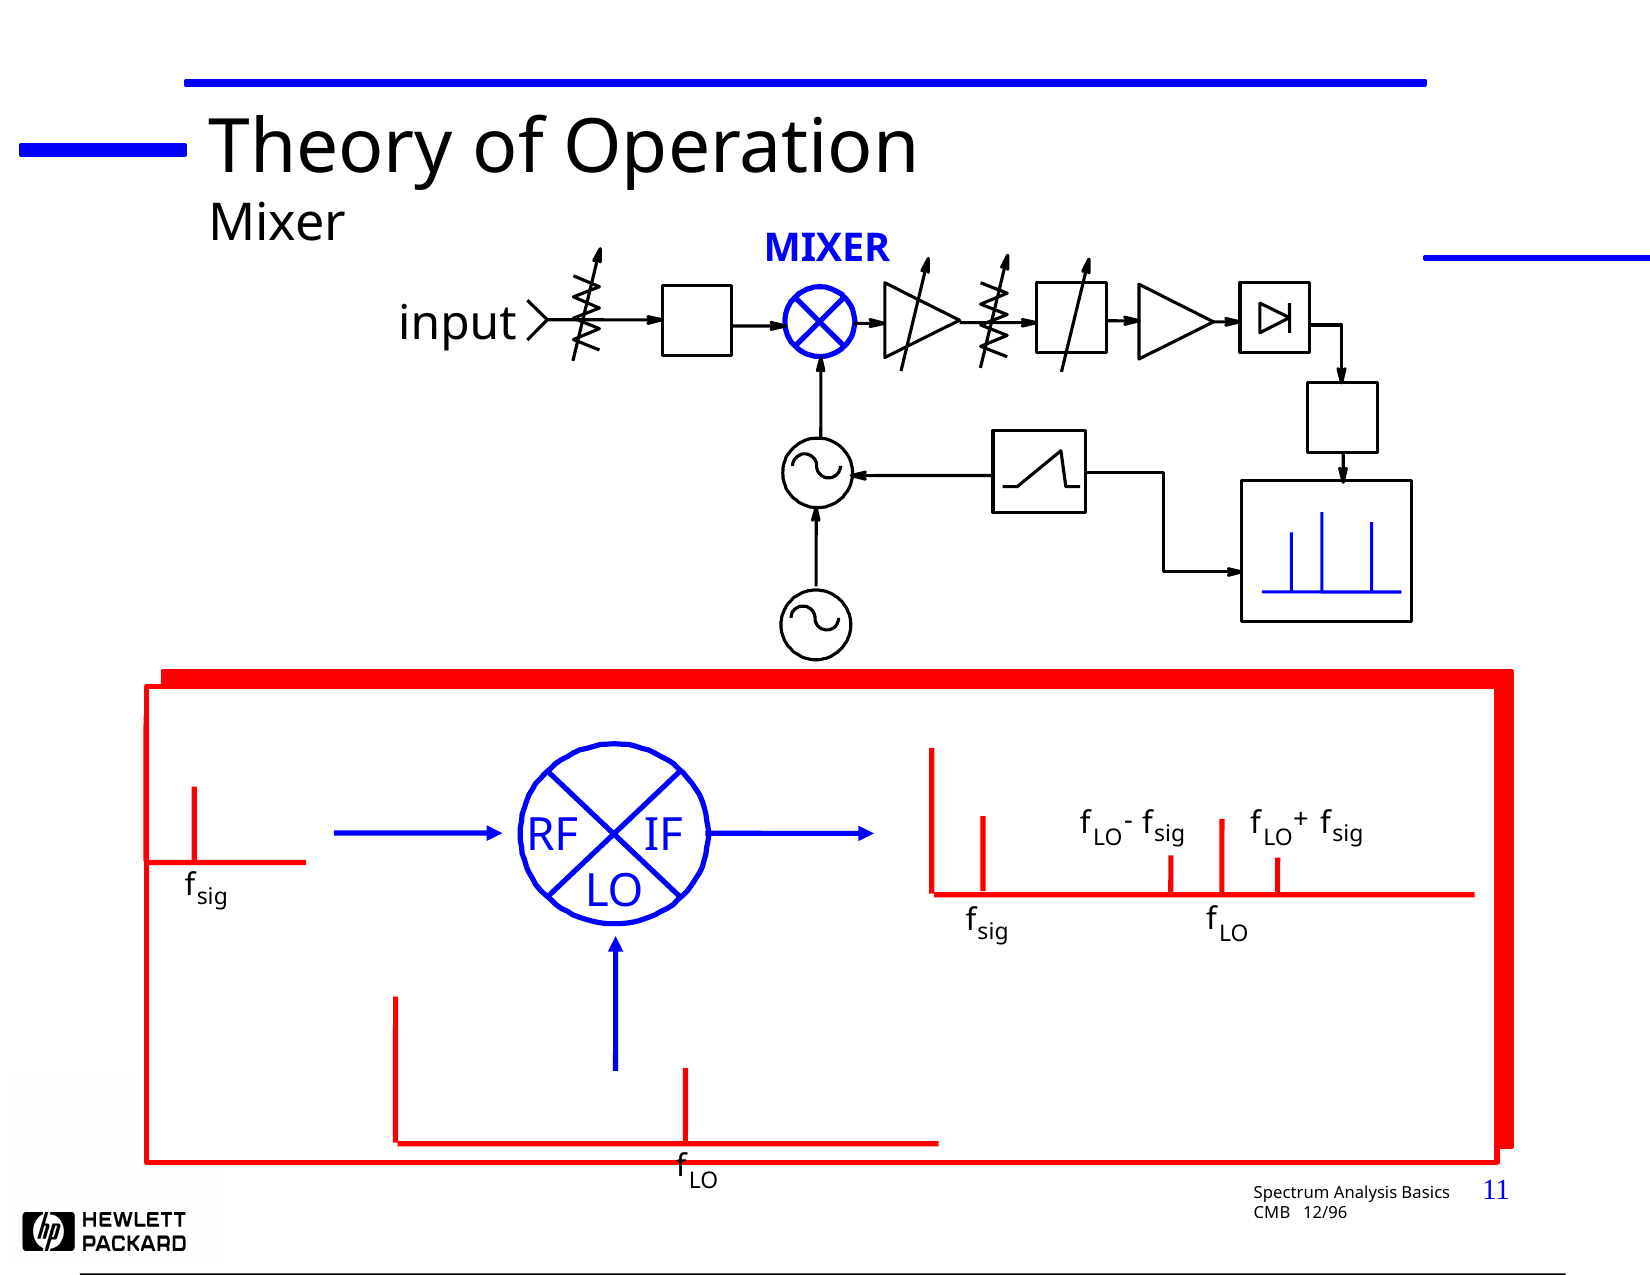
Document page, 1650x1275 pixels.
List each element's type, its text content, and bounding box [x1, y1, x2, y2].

text_box Theory of Operation Mixer [208, 97, 1550, 249]
text_box [162, 670, 1513, 1148]
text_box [395, 996, 939, 1198]
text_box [931, 747, 1475, 951]
text_box [146, 686, 1498, 1163]
text_box input [396, 292, 519, 351]
slide_number 11 [1187, 1162, 1526, 1251]
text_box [527, 222, 1412, 661]
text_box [333, 743, 875, 1072]
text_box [145, 715, 307, 914]
picture [12, 1074, 225, 1263]
